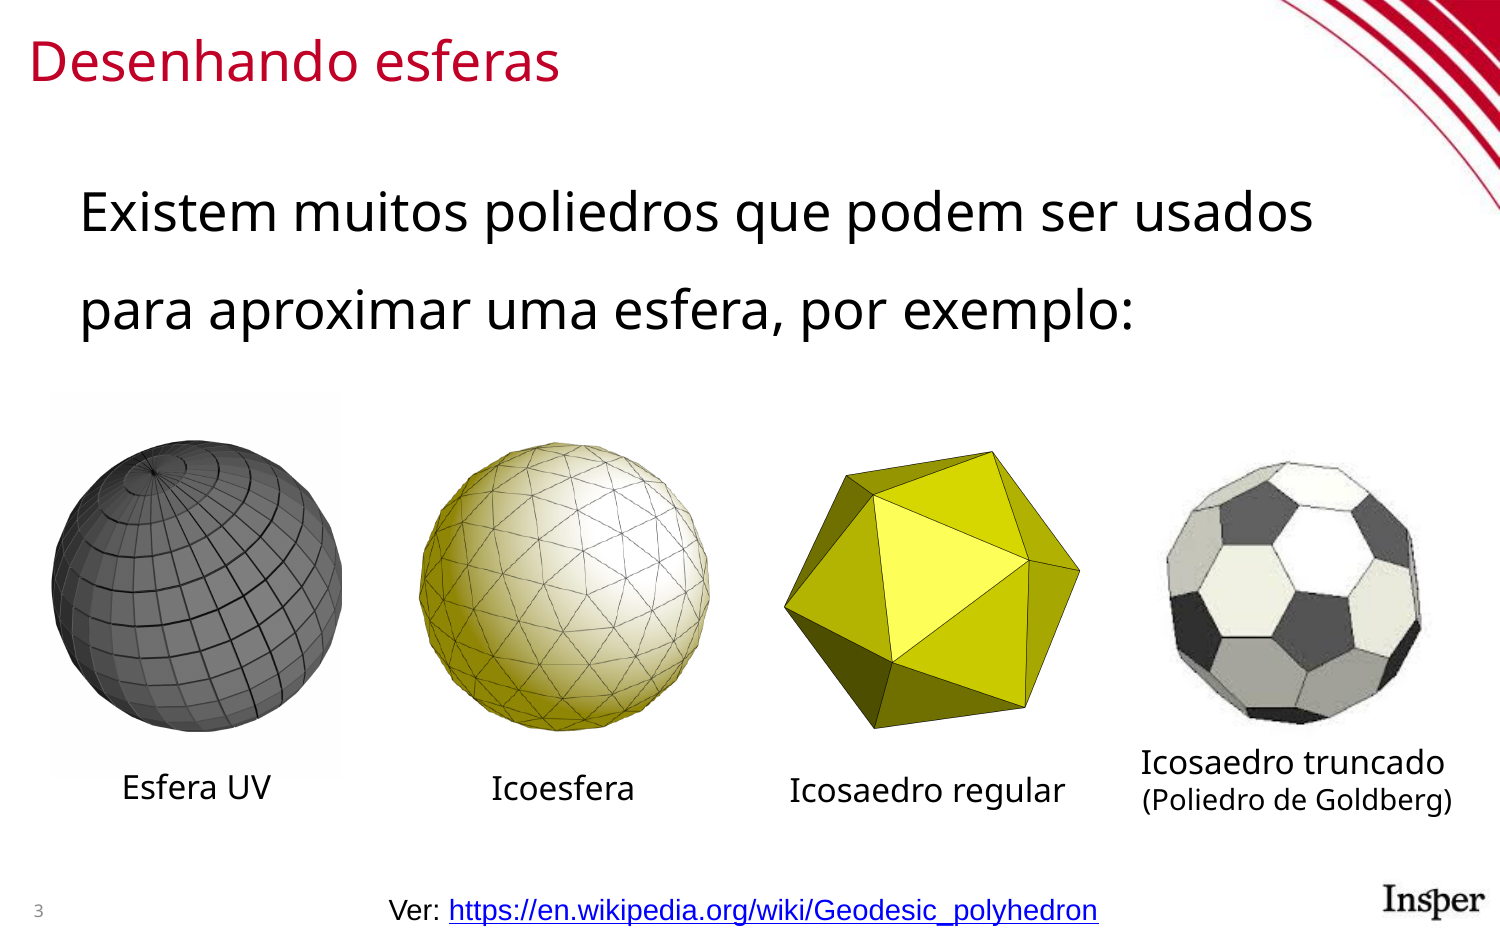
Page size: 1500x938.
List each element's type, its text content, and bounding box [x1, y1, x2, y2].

text_box Icoesfera [408, 751, 720, 816]
text_box Esfera UV [51, 739, 342, 815]
text_box Icosaedro truncado (Poliedro de Goldberg) [1095, 749, 1500, 820]
list Existem muitos poliedros que podem ser usados para aproximar uma esfera, por exemplo: [64, 137, 1447, 362]
text_box Ver: https://en.wikipedia.org/wiki/Geodesic_polyhedron [373, 884, 1127, 935]
text_box Icosaedro regular [724, 738, 1095, 819]
slide_number 3 [0, 887, 78, 938]
picture [2, 0, 1500, 938]
title Desenhando esferas [13, 18, 1397, 104]
